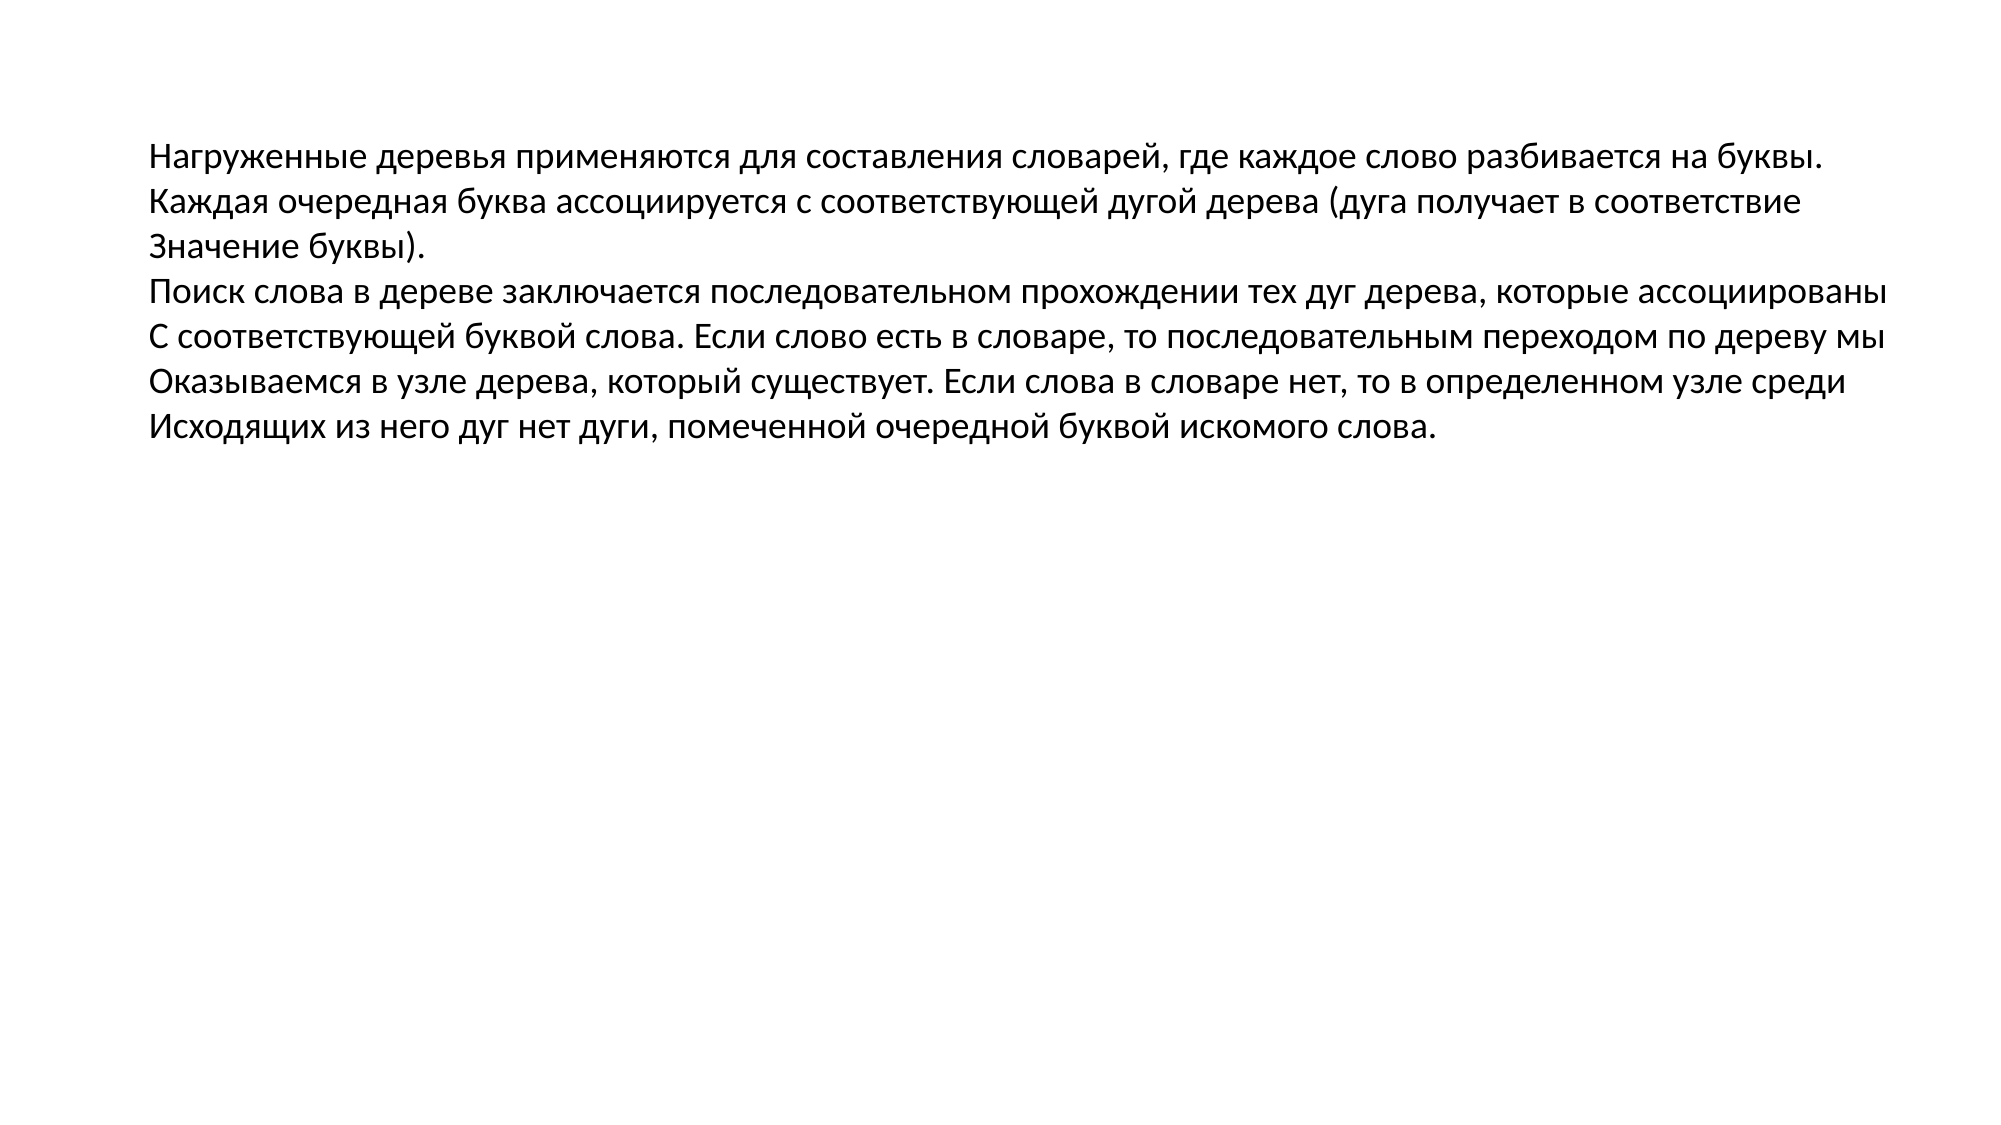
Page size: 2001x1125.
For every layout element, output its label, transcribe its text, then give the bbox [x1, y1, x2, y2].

text_box Нагруженные деревья применяются для составления словарей, где каждое слово разбивается на буквы. Каждая очередная буква ассоциируется с соответствующей дугой дерева (дуга получает в соответствие Значение буквы). Поиск слова в дереве заключается последовательном прохождении тех дуг дерева, которые ассоциированы С соответствующей буквой слова. Если слово есть в словаре, то последовательным переходом по дереву мы Оказываемся в узле дерева, который существует. Если слова в словаре нет, то в определенном узле среди Исходящих из него дуг нет дуги, помеченной очередной буквой искомого слова. [134, 123, 1905, 454]
